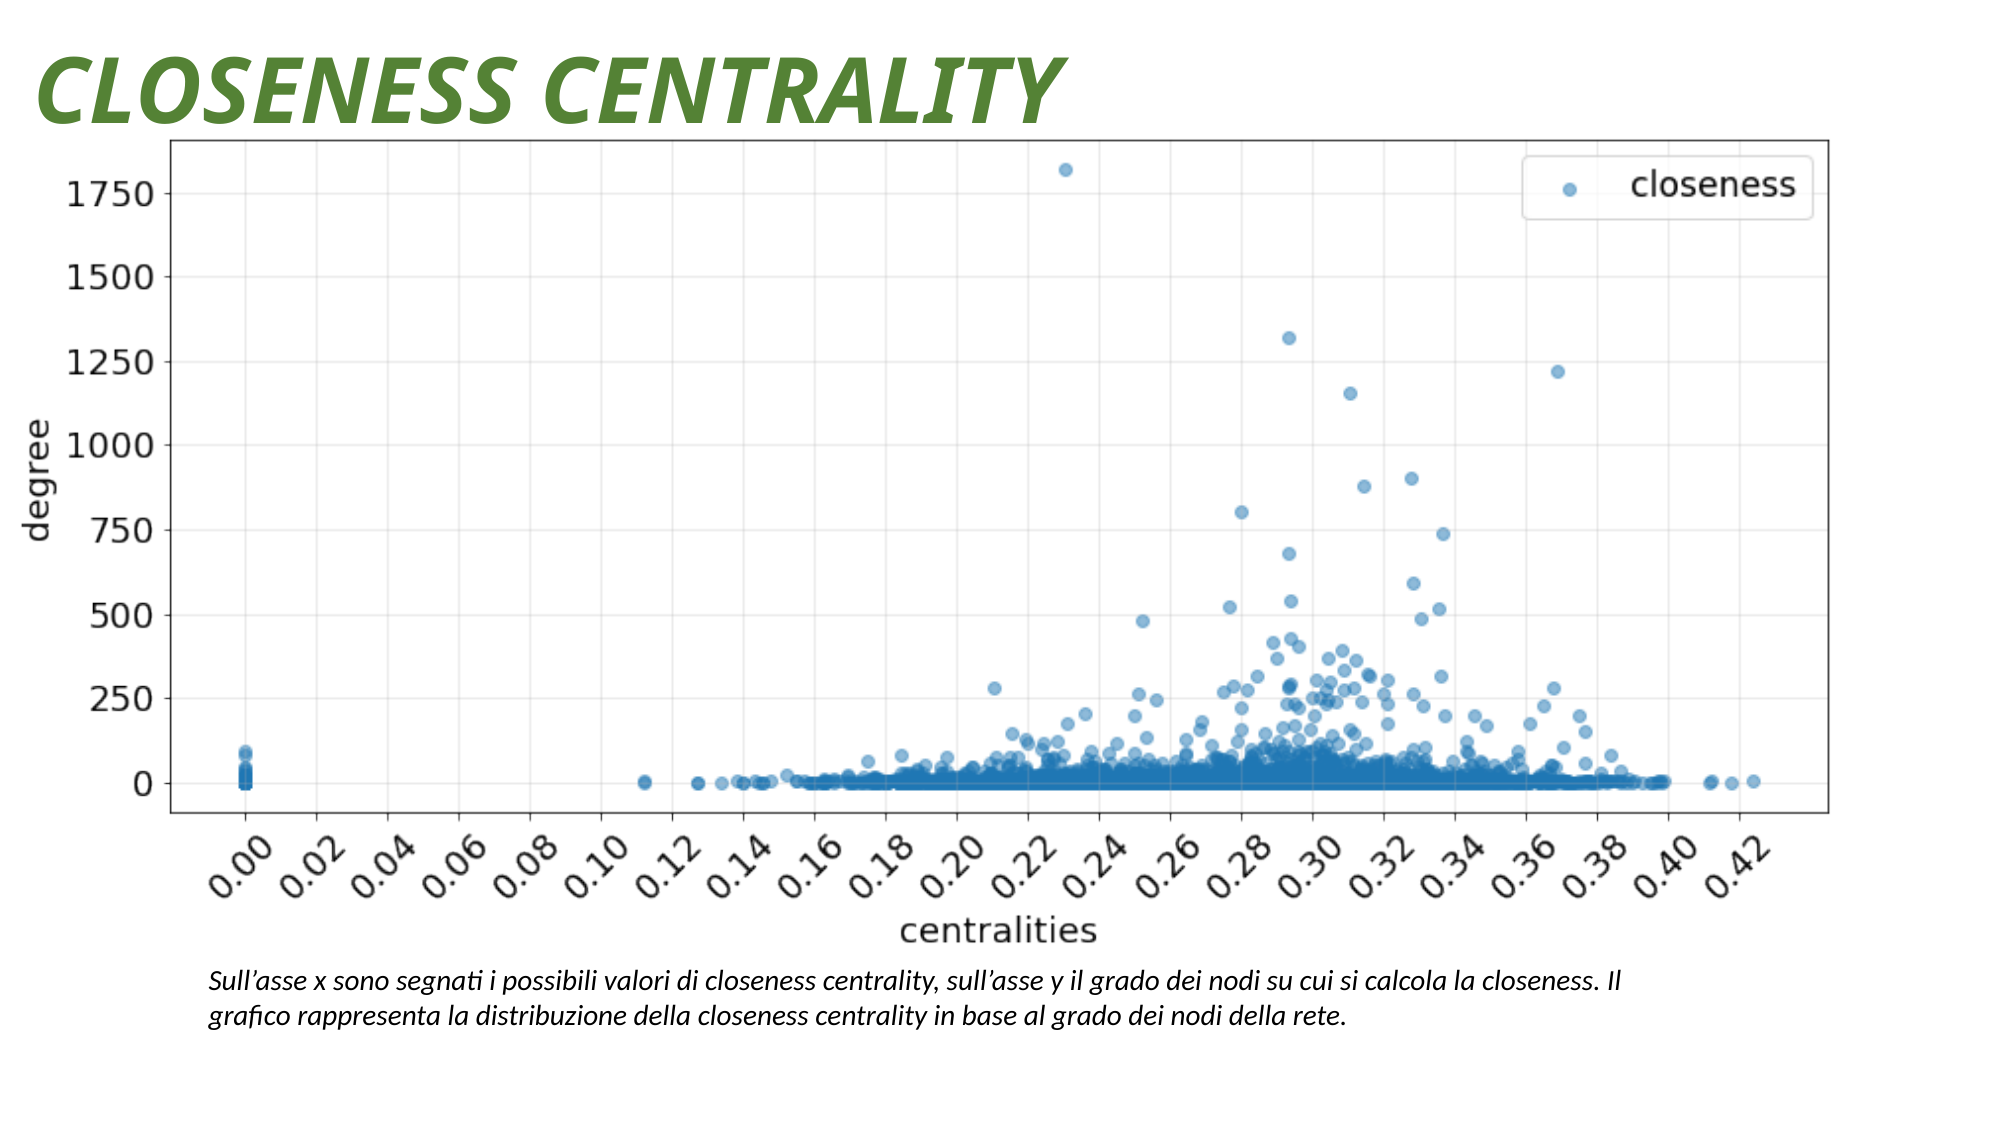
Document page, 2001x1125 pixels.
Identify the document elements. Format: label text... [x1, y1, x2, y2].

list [0, 118, 1850, 973]
text_box Sull’asse x sono segnati i possibili valori di closeness centrality, sull’asse y il grado dei nodi su cui si calcola la closeness. Il grafico rappresenta la distribuzione della closeness centrality in base al grado dei nodi della rete. [193, 973, 1713, 1039]
title CLOSENESS CENTRALITY [18, 15, 1744, 118]
